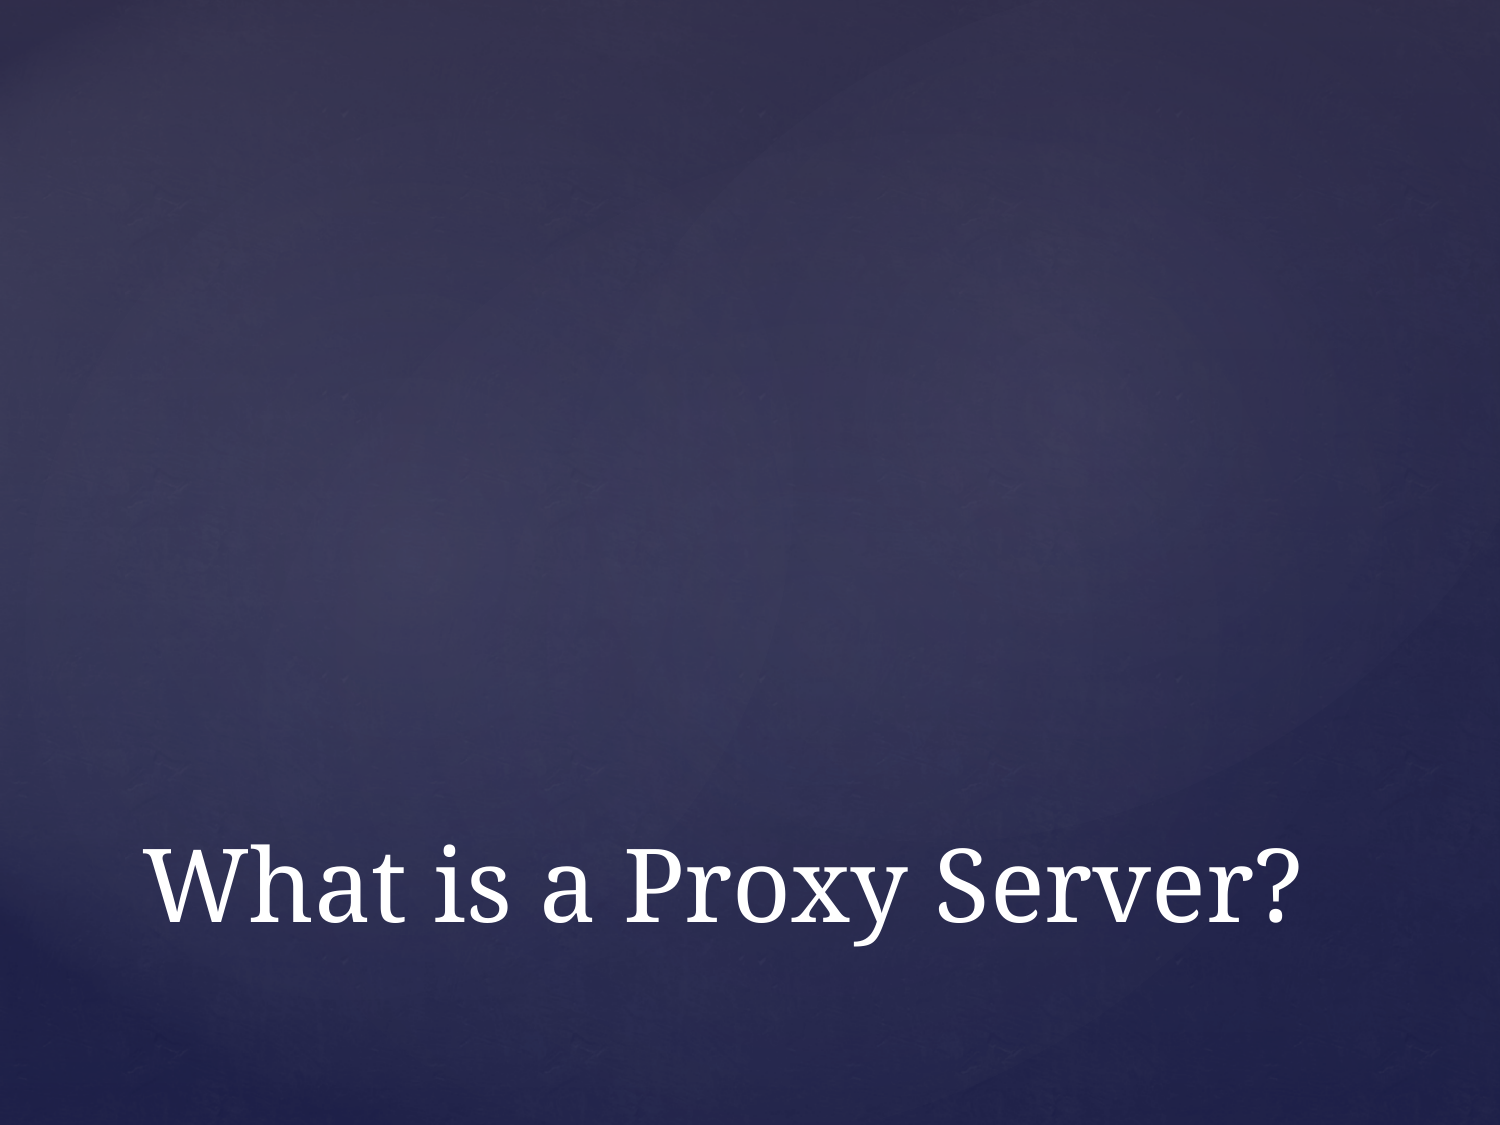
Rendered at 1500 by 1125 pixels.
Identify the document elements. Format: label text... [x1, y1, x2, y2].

title What is a Proxy Server? [127, 800, 1365, 950]
